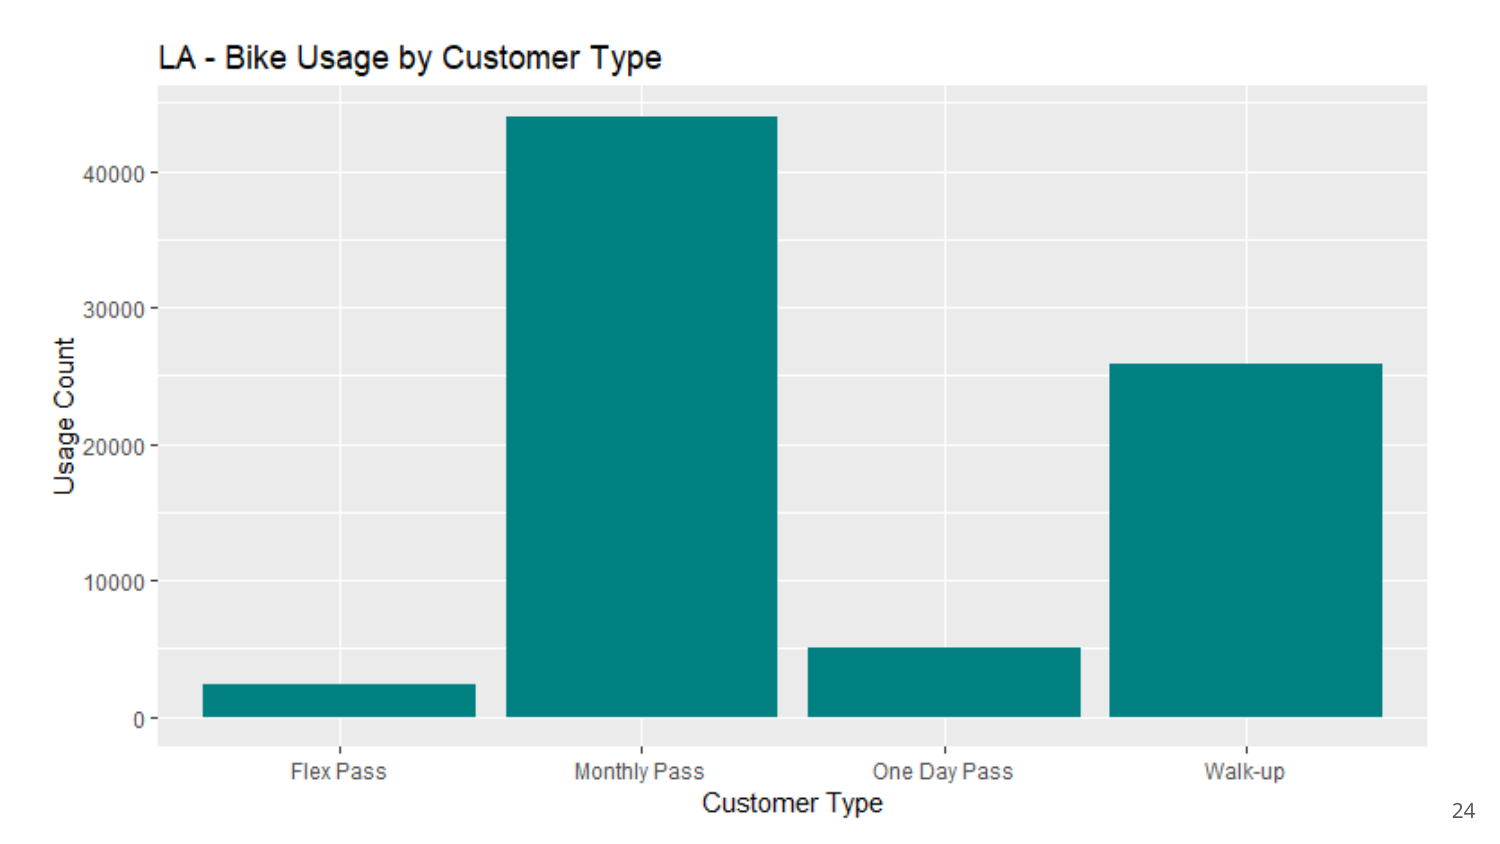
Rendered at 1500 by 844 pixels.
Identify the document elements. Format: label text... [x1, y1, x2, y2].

picture [38, 28, 1442, 832]
slide_number ‹#› [1400, 779, 1491, 844]
